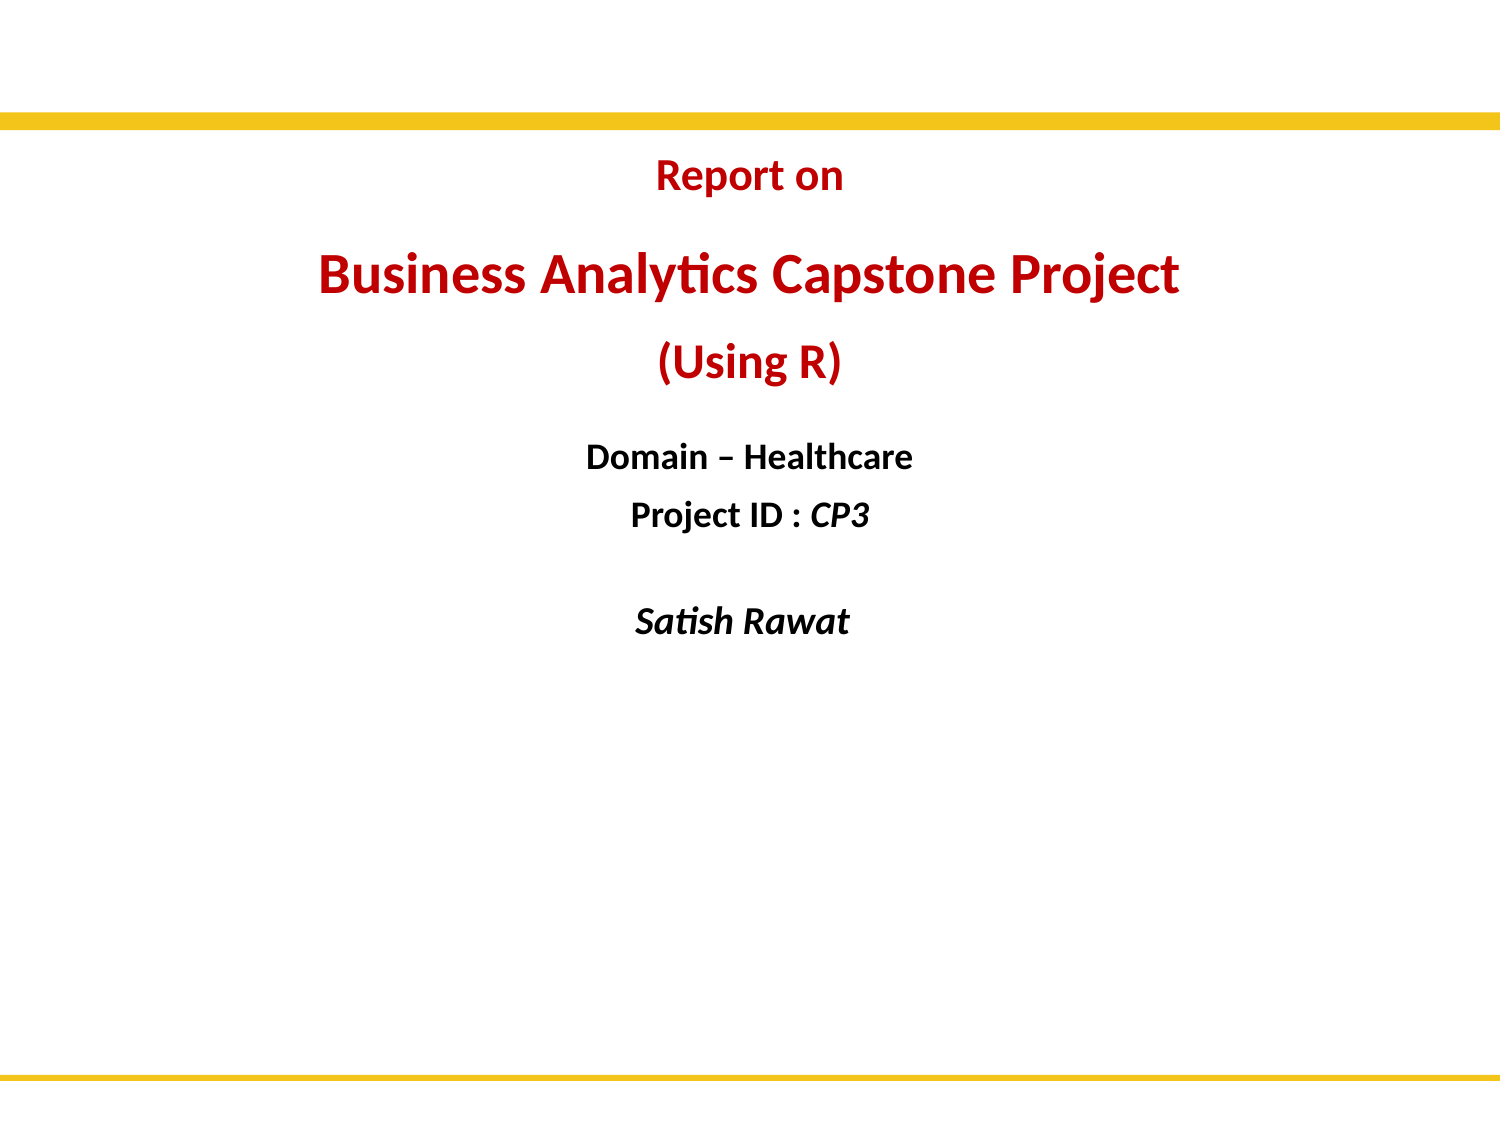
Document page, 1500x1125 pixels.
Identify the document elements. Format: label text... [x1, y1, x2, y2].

text_box [0, 110, 1500, 132]
text_box Satish Rawat [620, 587, 866, 650]
text_box Report on Business Analytics Capstone Project (Using R) [187, 137, 1313, 396]
text_box Domain – Healthcare Project ID : CP3 [374, 424, 1125, 543]
text_box [0, 1073, 1500, 1083]
